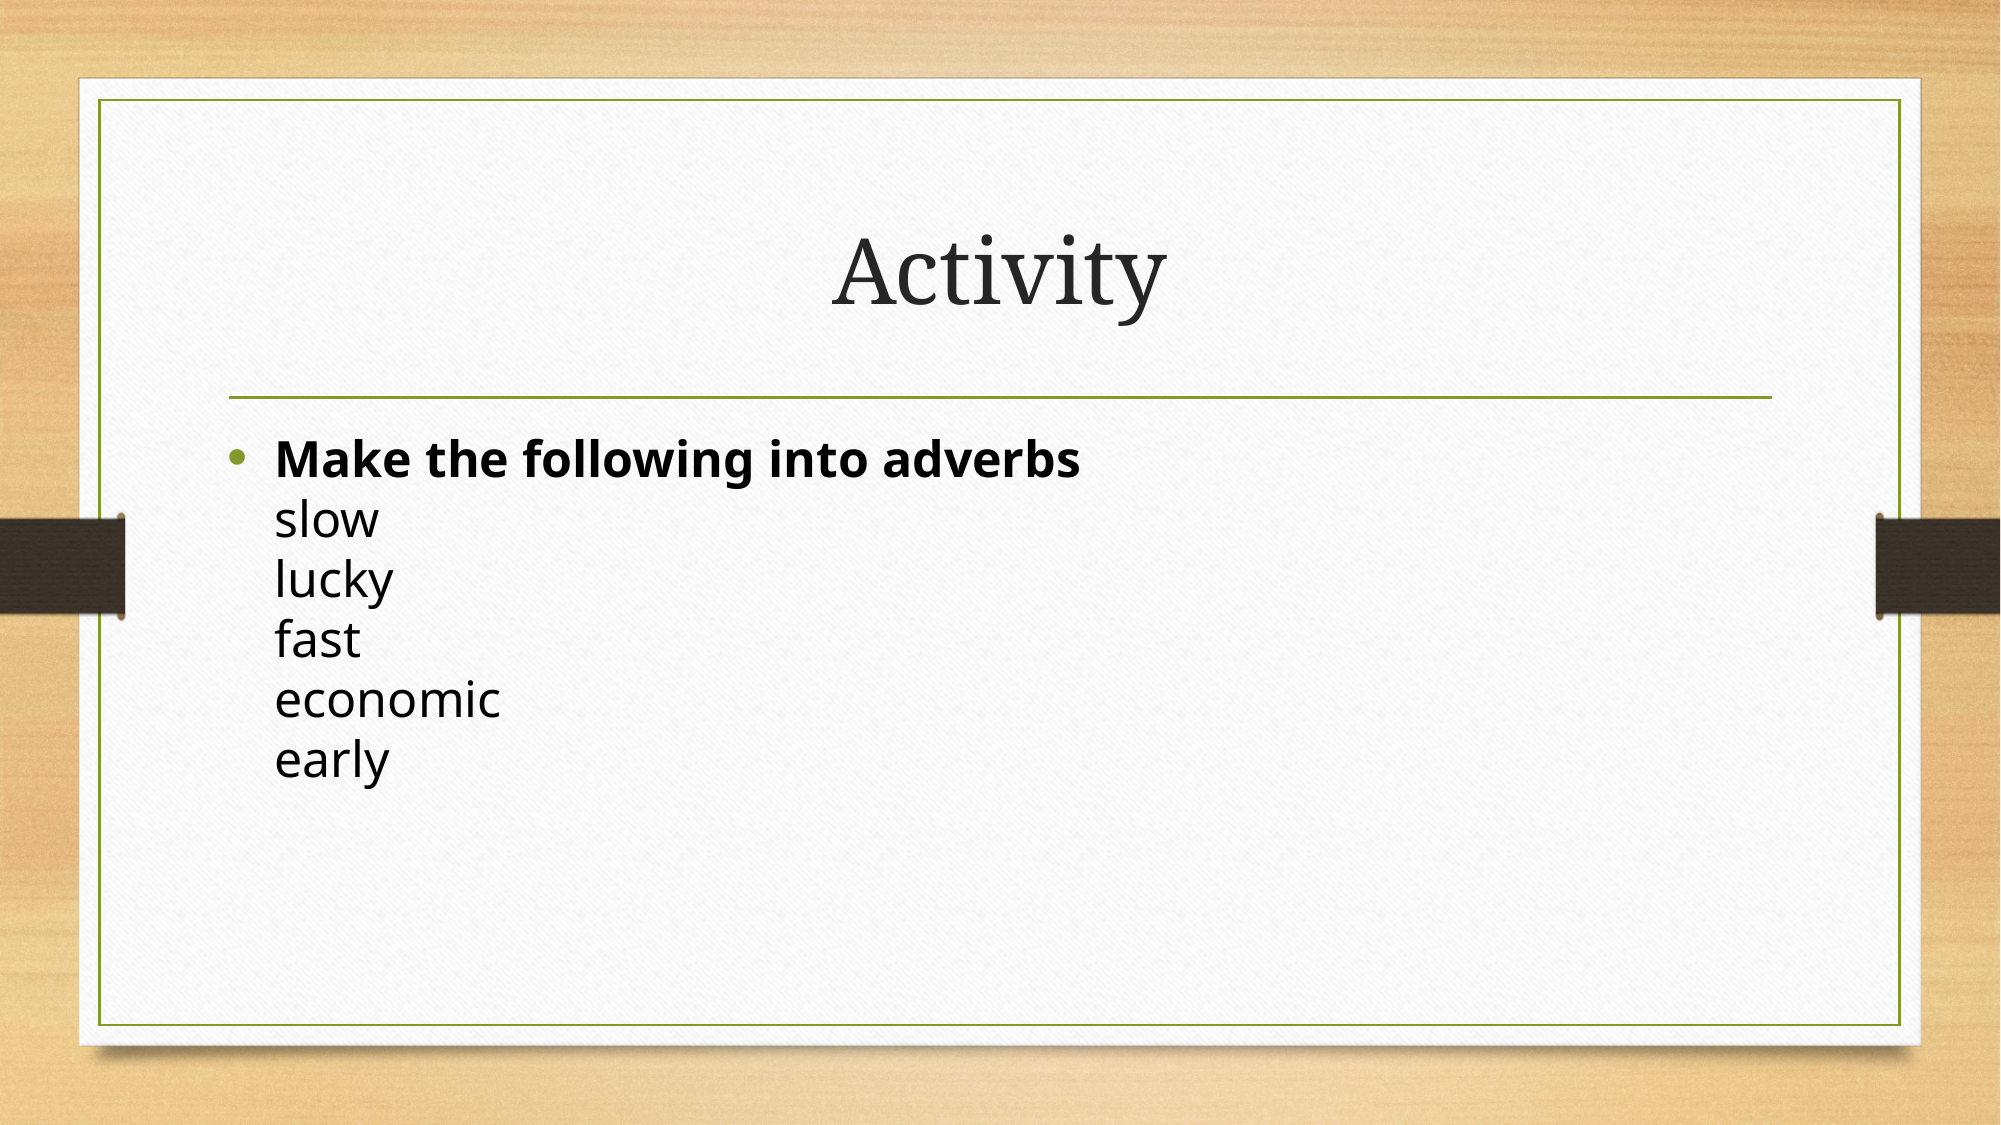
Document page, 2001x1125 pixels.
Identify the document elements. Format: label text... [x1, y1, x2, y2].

list Make the following into adverbs slow lucky fast economic early [212, 419, 1788, 964]
picture [0, 0, 2001, 1125]
title Activity [212, 161, 1788, 375]
